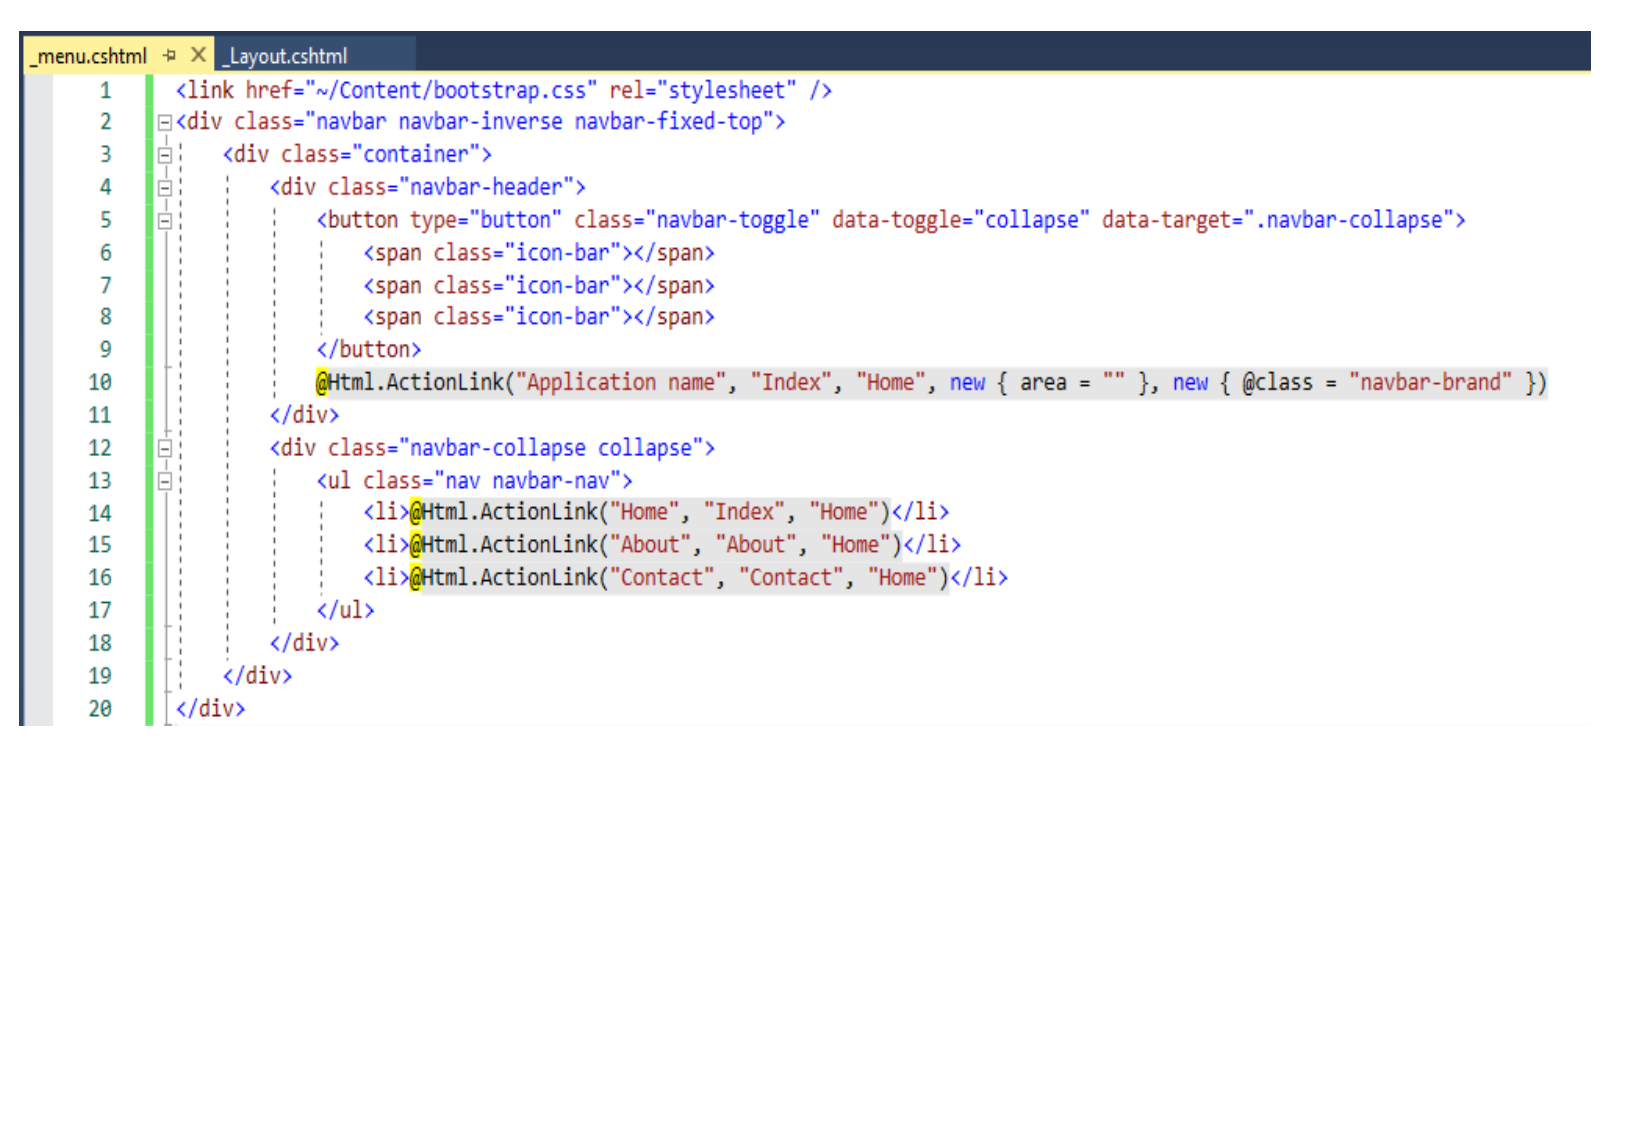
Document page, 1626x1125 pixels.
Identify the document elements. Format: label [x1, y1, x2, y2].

picture [19, 30, 1591, 726]
